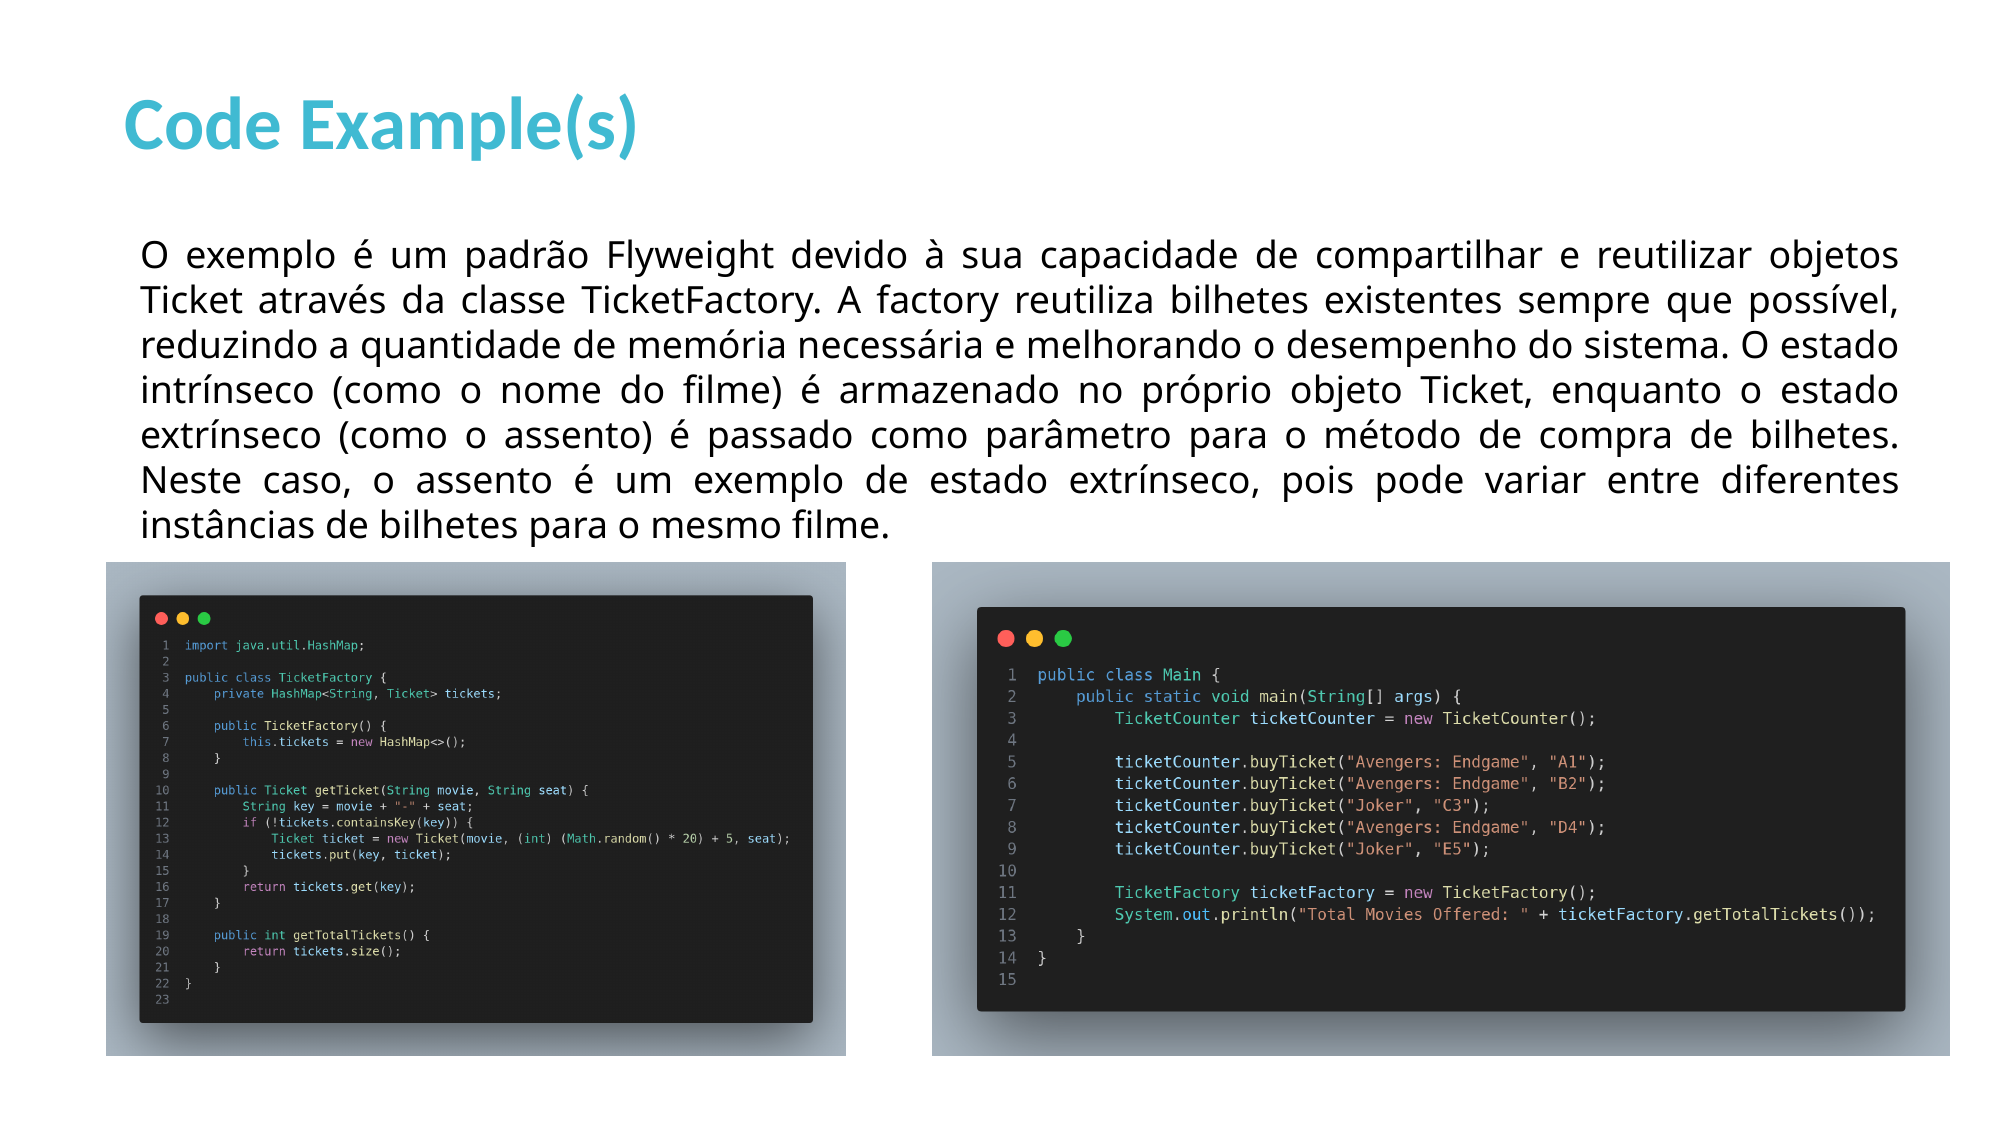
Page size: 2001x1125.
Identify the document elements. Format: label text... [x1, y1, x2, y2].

text_box O exemplo é um padrão Flyweight devido à sua capacidade de compartilhar e reutilizar objetos Ticket através da classe TicketFactory. A factory reutiliza bilhetes existentes sempre que possível, reduzindo a quantidade de memória necessária e melhorando o desempenho do sistema. O estado intrínseco (como o nome do filme) é armazenado no próprio objeto Ticket, enquanto o estado extrínseco (como o assento) é passado como parâmetro para o método de compra de bilhetes. Neste caso, o assento é um exemplo de estado extrínseco, pois pode variar entre diferentes instâncias de bilhetes para o mesmo filme. [125, 223, 1917, 779]
picture [931, 561, 1951, 1056]
text_box Code Example(s) [109, 67, 656, 172]
picture [106, 562, 846, 1056]
